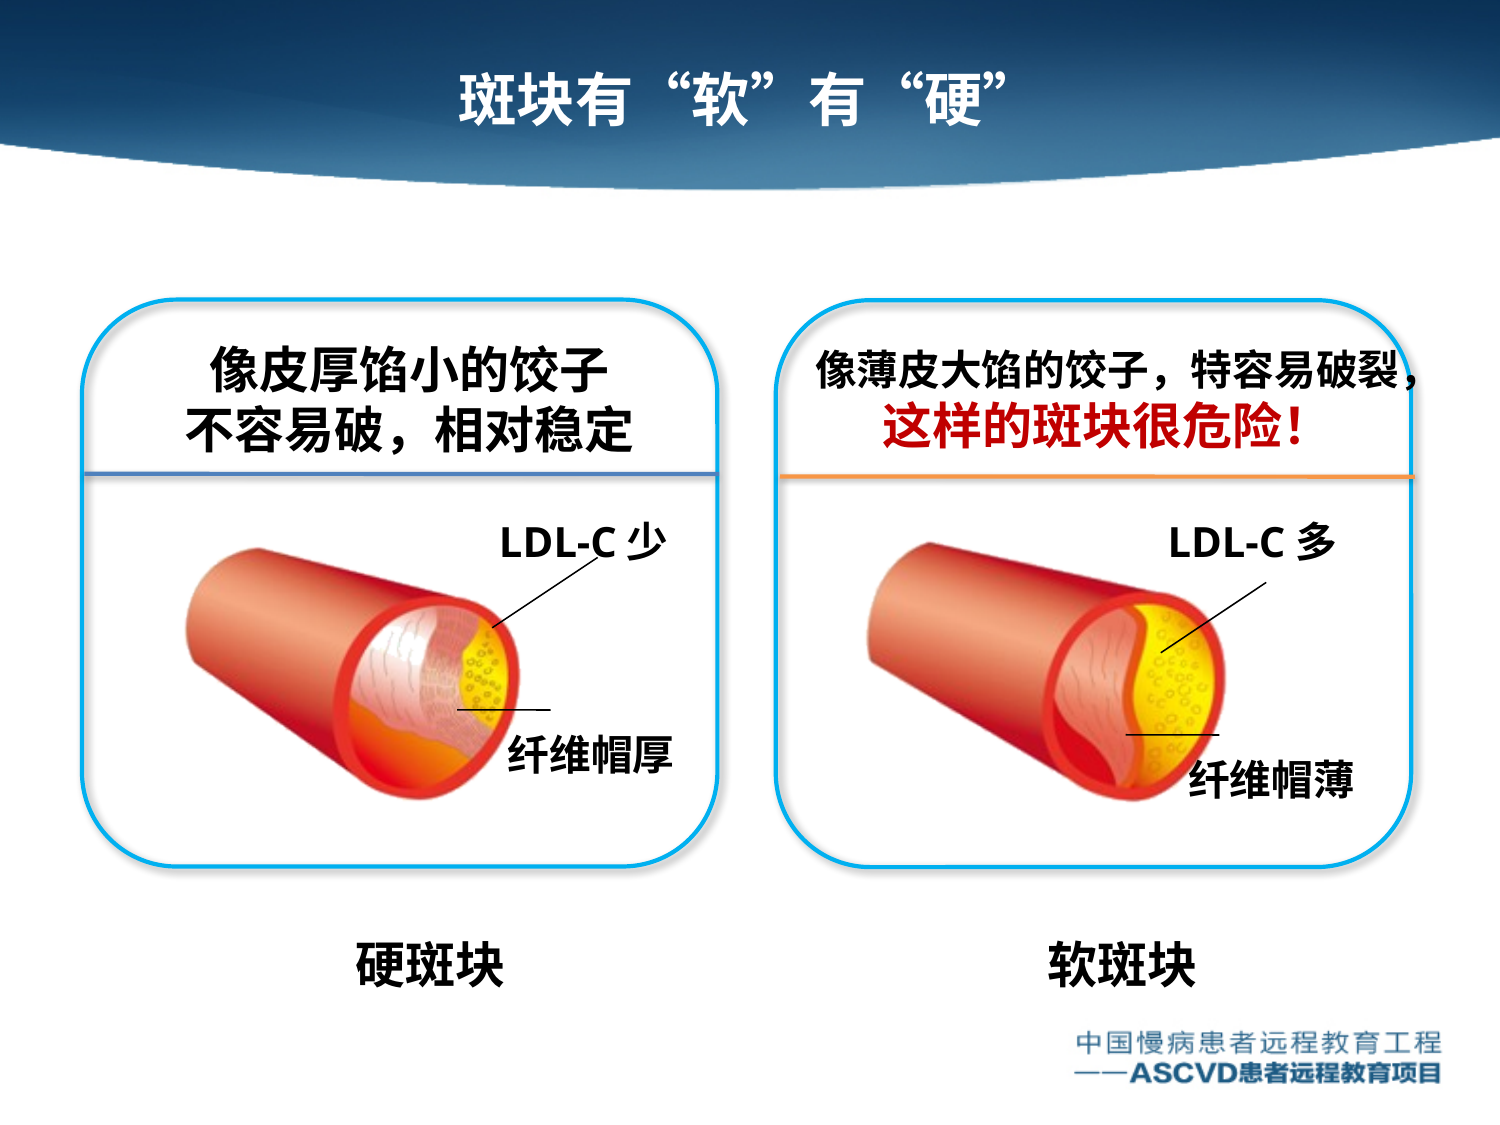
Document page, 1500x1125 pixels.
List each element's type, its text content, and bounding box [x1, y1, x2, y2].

text_box 像皮厚馅小的饺子 不容易破，相对稳定 [119, 331, 699, 467]
text_box [773, 298, 1414, 870]
text_box [79, 297, 720, 869]
text_box 纤维帽薄 [1242, 746, 1371, 812]
text_box 纤维帽厚 [552, 721, 690, 787]
text_box 像薄皮大馅的饺子，特容易破裂，这样的斑块很危险！ [800, 336, 1415, 462]
text_box 软斑块 [1032, 925, 1212, 1001]
text_box LDL-C少 [484, 508, 684, 574]
text_box 硬斑块 [340, 925, 521, 1001]
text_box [491, 557, 598, 628]
picture [0, 0, 1500, 1125]
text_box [1160, 582, 1267, 654]
title 斑块有“软”有“硬” [75, 23, 1425, 174]
text_box LDL-C多 [1152, 508, 1352, 574]
